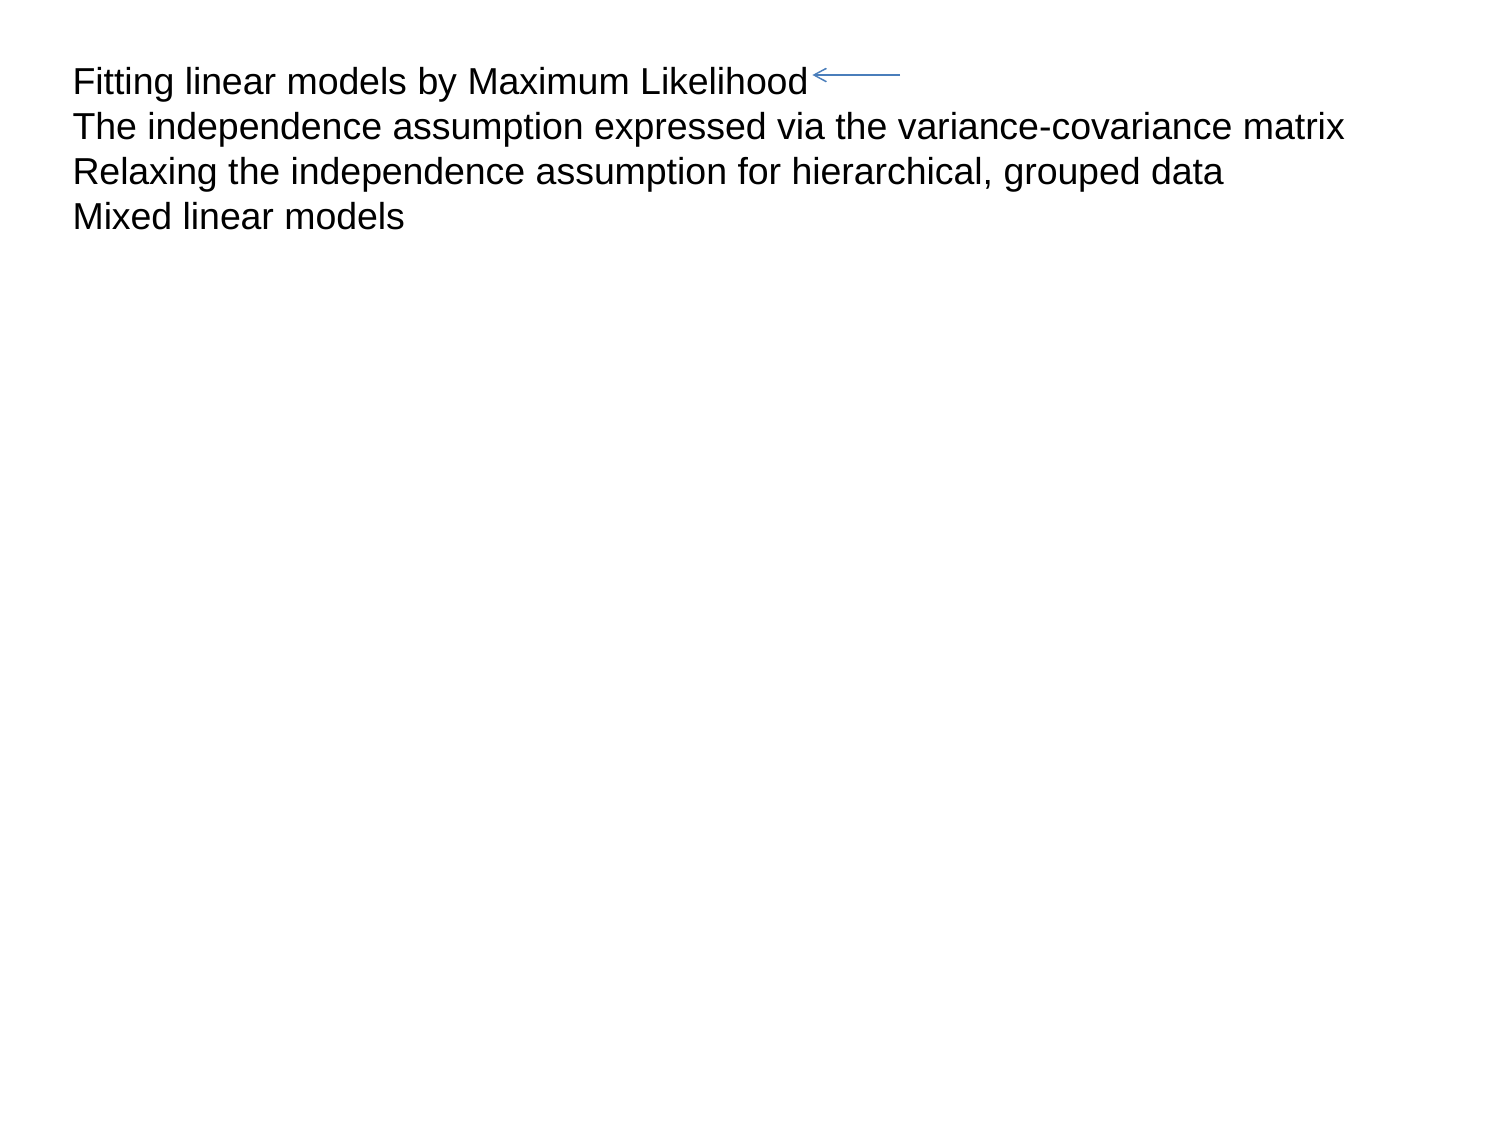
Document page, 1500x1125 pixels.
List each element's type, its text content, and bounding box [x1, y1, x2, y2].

text_box Fitting linear models by Maximum Likelihood The independence assumption expressed via the variance-covariance matrix Relaxing the independence assumption for hierarchical, grouped data Mixed linear models [57, 49, 1360, 245]
